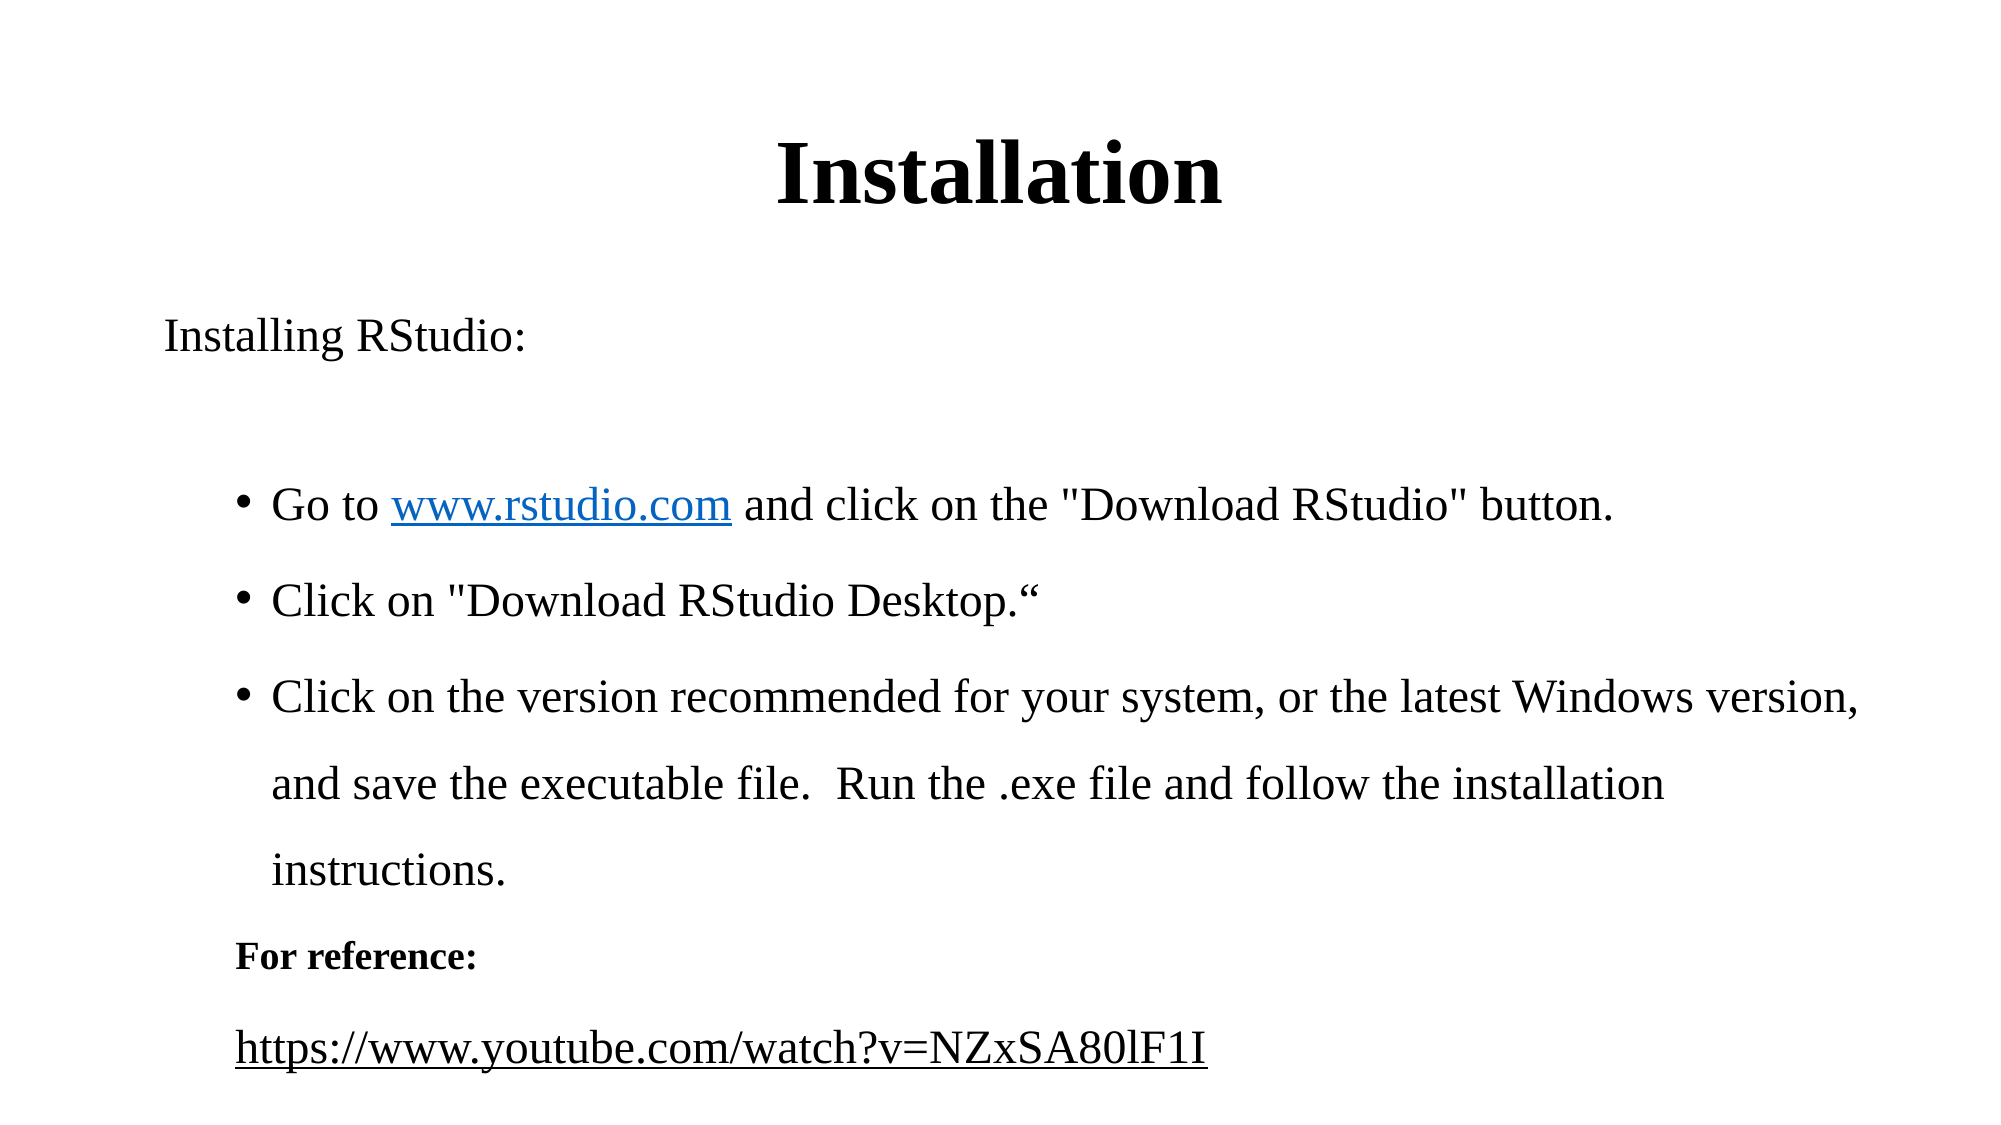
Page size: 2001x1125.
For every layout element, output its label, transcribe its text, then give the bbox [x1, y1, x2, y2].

list Installing RStudio: Go to www.rstudio.com and click on the "Download RStudio" button. Click on "Download RStudio Desktop.“ Click on the version recommended for your system, or the latest Windows version, and save the executable file. Run the .exe file and follow the installation instructions. For reference: https://www.youtube.com/watch?v=NZxSA80lF1I [148, 302, 1929, 1083]
title Installation [324, 115, 1675, 232]
